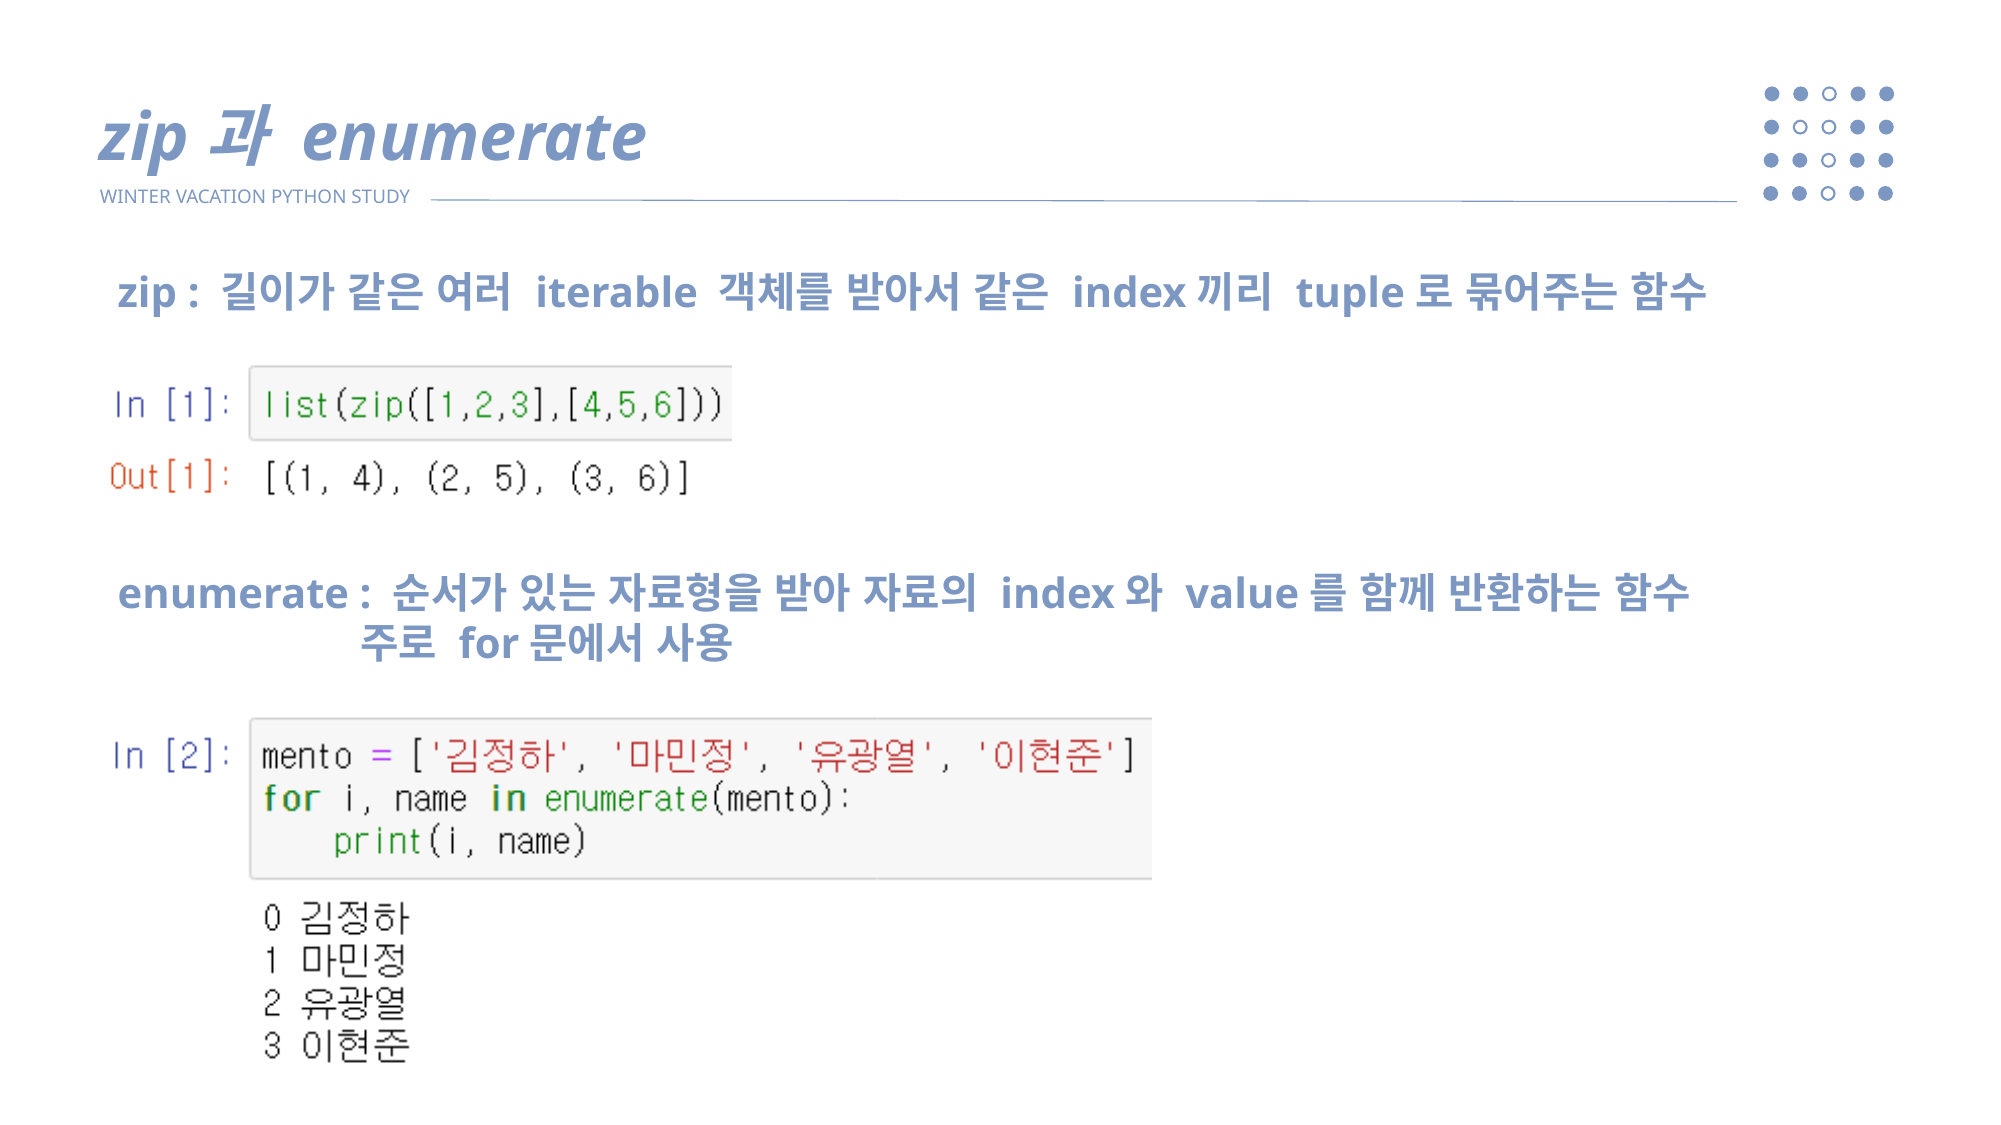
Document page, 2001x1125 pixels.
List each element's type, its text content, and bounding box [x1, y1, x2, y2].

text_box [1821, 119, 1837, 135]
text_box [1850, 119, 1866, 135]
text_box [1878, 152, 1894, 168]
text_box [1792, 119, 1808, 135]
text_box zip : 길이가 같은 여러 iterable 객체를 받아서 같은 index끼리 tuple로 묶어주는 함수 enumerate : 순서가 있는 자료형을 받아 자료의 index와 value를 함께 반환하는 함수 주로 for문에서 사용 [102, 258, 1836, 674]
text_box zip과 enumerate WINTER VACATION PYTHON STUDY [85, 46, 1028, 216]
text_box [1791, 185, 1807, 201]
text_box [1821, 86, 1837, 102]
text_box [1877, 185, 1893, 201]
text_box [1821, 152, 1837, 168]
text_box [1879, 86, 1895, 102]
text_box [1849, 152, 1865, 168]
picture [102, 708, 1152, 1079]
text_box [1793, 86, 1809, 102]
text_box [1849, 185, 1865, 201]
text_box [1792, 152, 1808, 168]
text_box [1878, 119, 1894, 135]
text_box [1764, 119, 1780, 135]
text_box [1763, 185, 1779, 201]
text_box [1763, 152, 1779, 168]
picture [102, 358, 732, 515]
text_box [1850, 86, 1866, 102]
text_box [1764, 86, 1780, 102]
text_box [1820, 185, 1836, 201]
